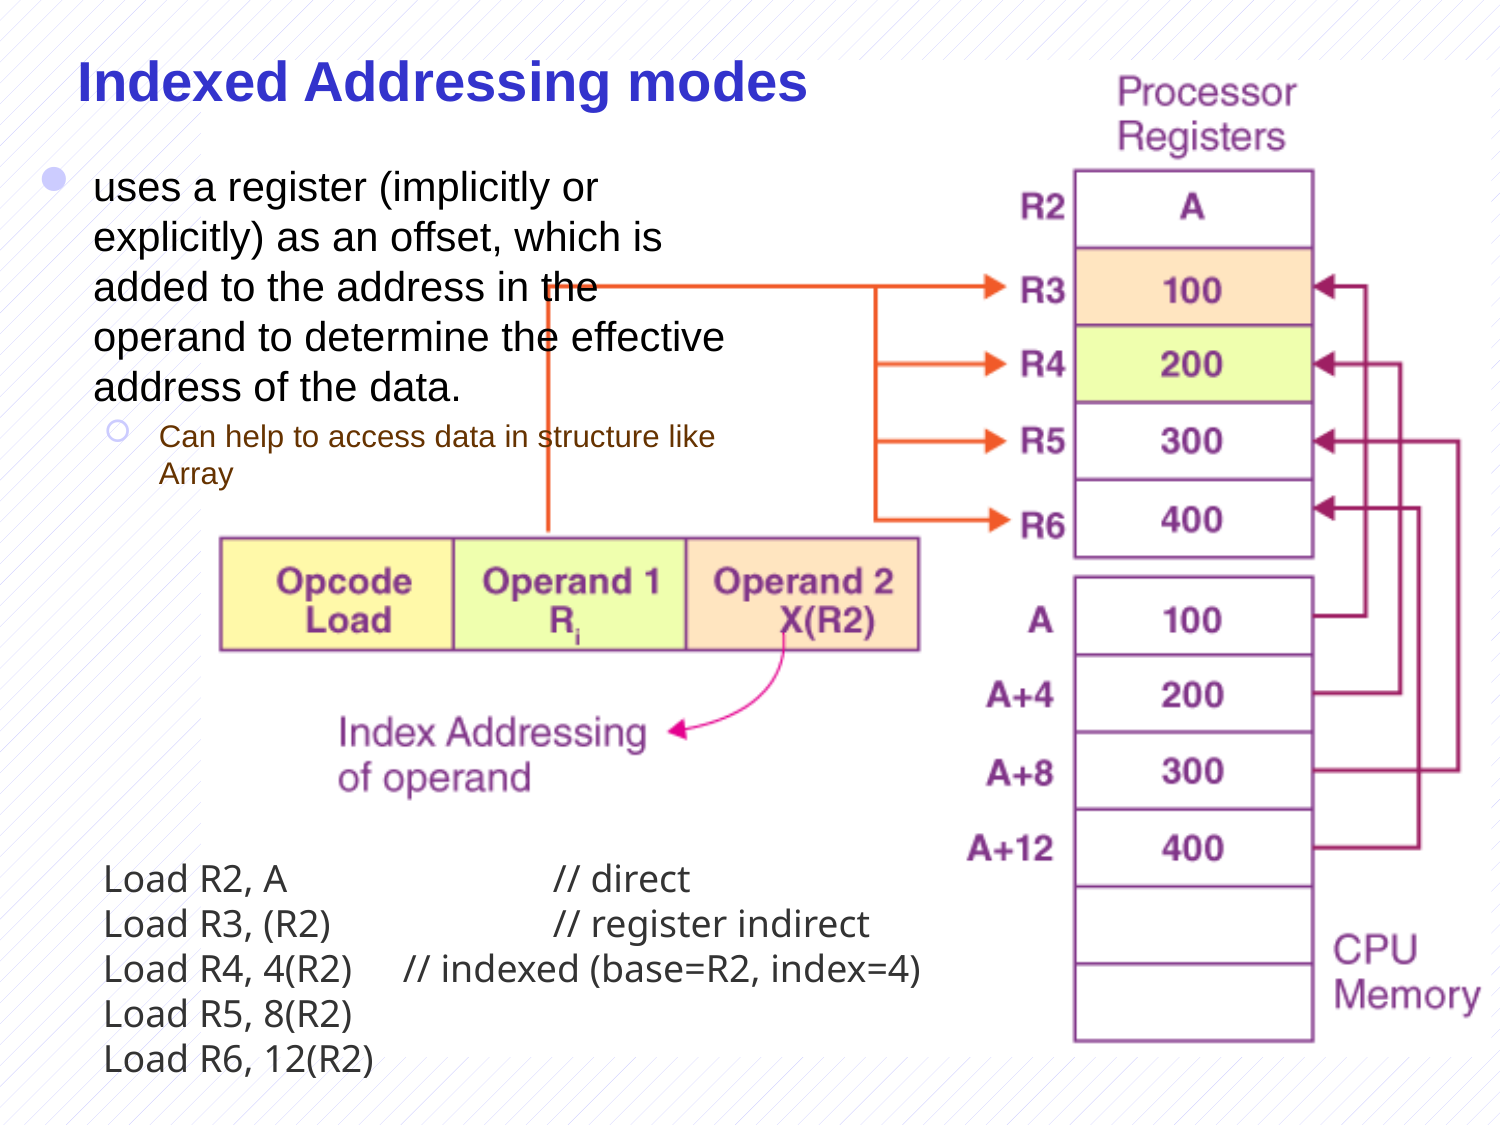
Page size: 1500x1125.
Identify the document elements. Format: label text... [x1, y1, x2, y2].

picture [200, 60, 1492, 1057]
title Indexed Addressing modes [62, 33, 1041, 125]
text_box Load R2, A // direct Load R3, (R2) // register indirect Load R4, 4(R2) // indexed (base=R2, index=4) Load R5, 8(R2) Load R6, 12(R2) [88, 767, 1013, 1088]
list uses a register (implicitly or explicitly) as an offset, which is added to the address in the operand to determine the effective address of the data. Can help to access data in structure like Array [23, 152, 195, 737]
